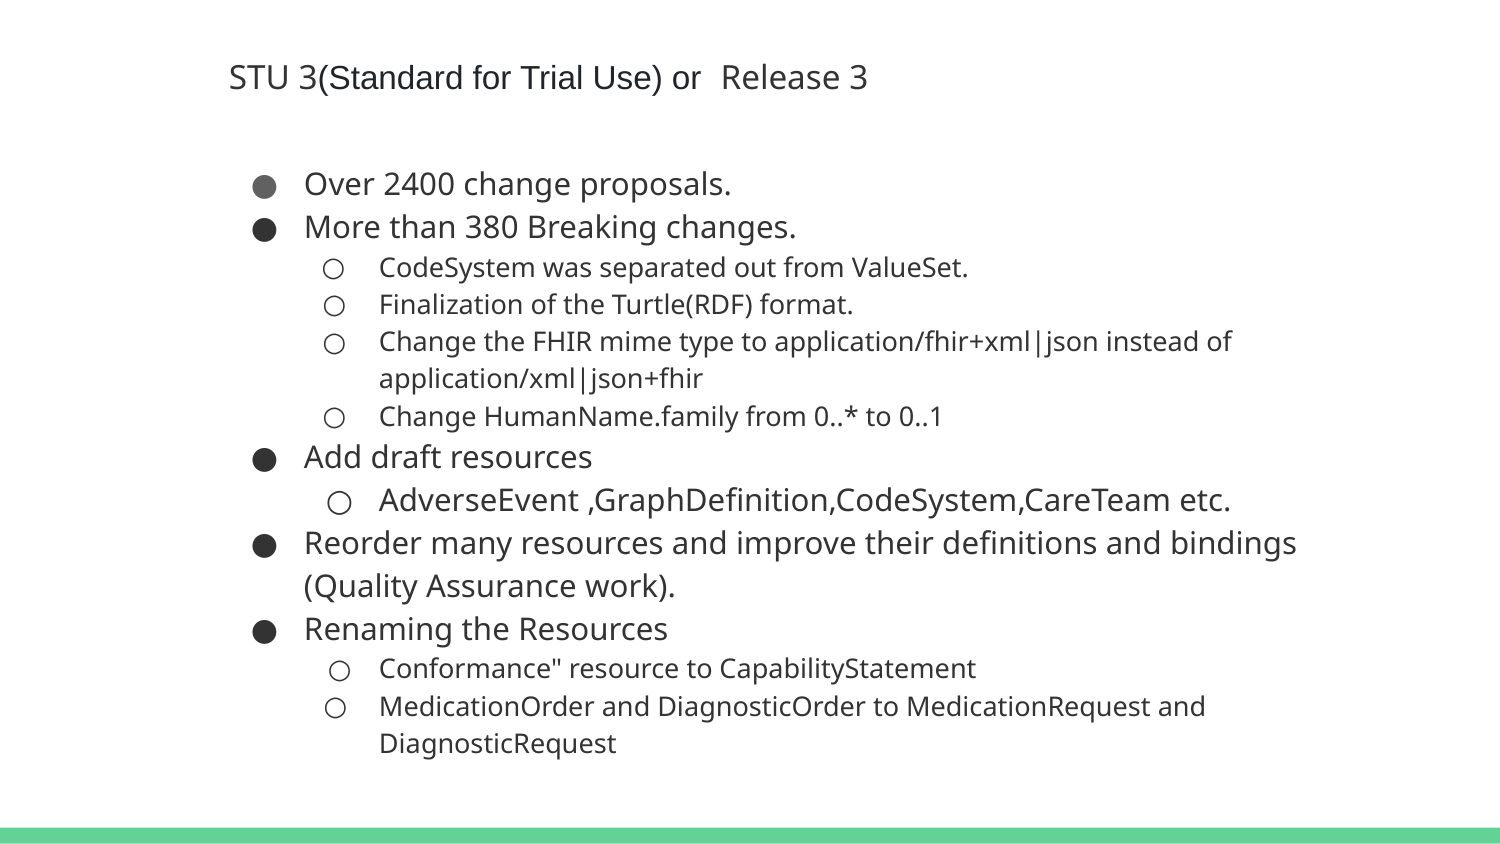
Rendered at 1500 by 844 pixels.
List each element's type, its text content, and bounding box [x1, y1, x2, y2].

list Over 2400 change proposals. More than 380 Breaking changes. CodeSystem was separated out from ValueSet. Finalization of the Turtle(RDF) format. Change the FHIR mime type to application/fhir+xml|json instead of application/xml|json+fhir Change HumanName.family from 0..* to 0..1 Add draft resources AdverseEvent ,GraphDefinition,CodeSystem,CareTeam etc. Reorder many resources and improve their definitions and bindings (Quality Assurance work). Renaming the Resources Conformance" resource to CapabilityStatement MedicationOrder and DiagnosticOrder to MedicationRequest and DiagnosticRequest [213, 143, 1368, 793]
title STU 3(Standard for Trial Use) or Release 3 [213, 35, 1368, 143]
